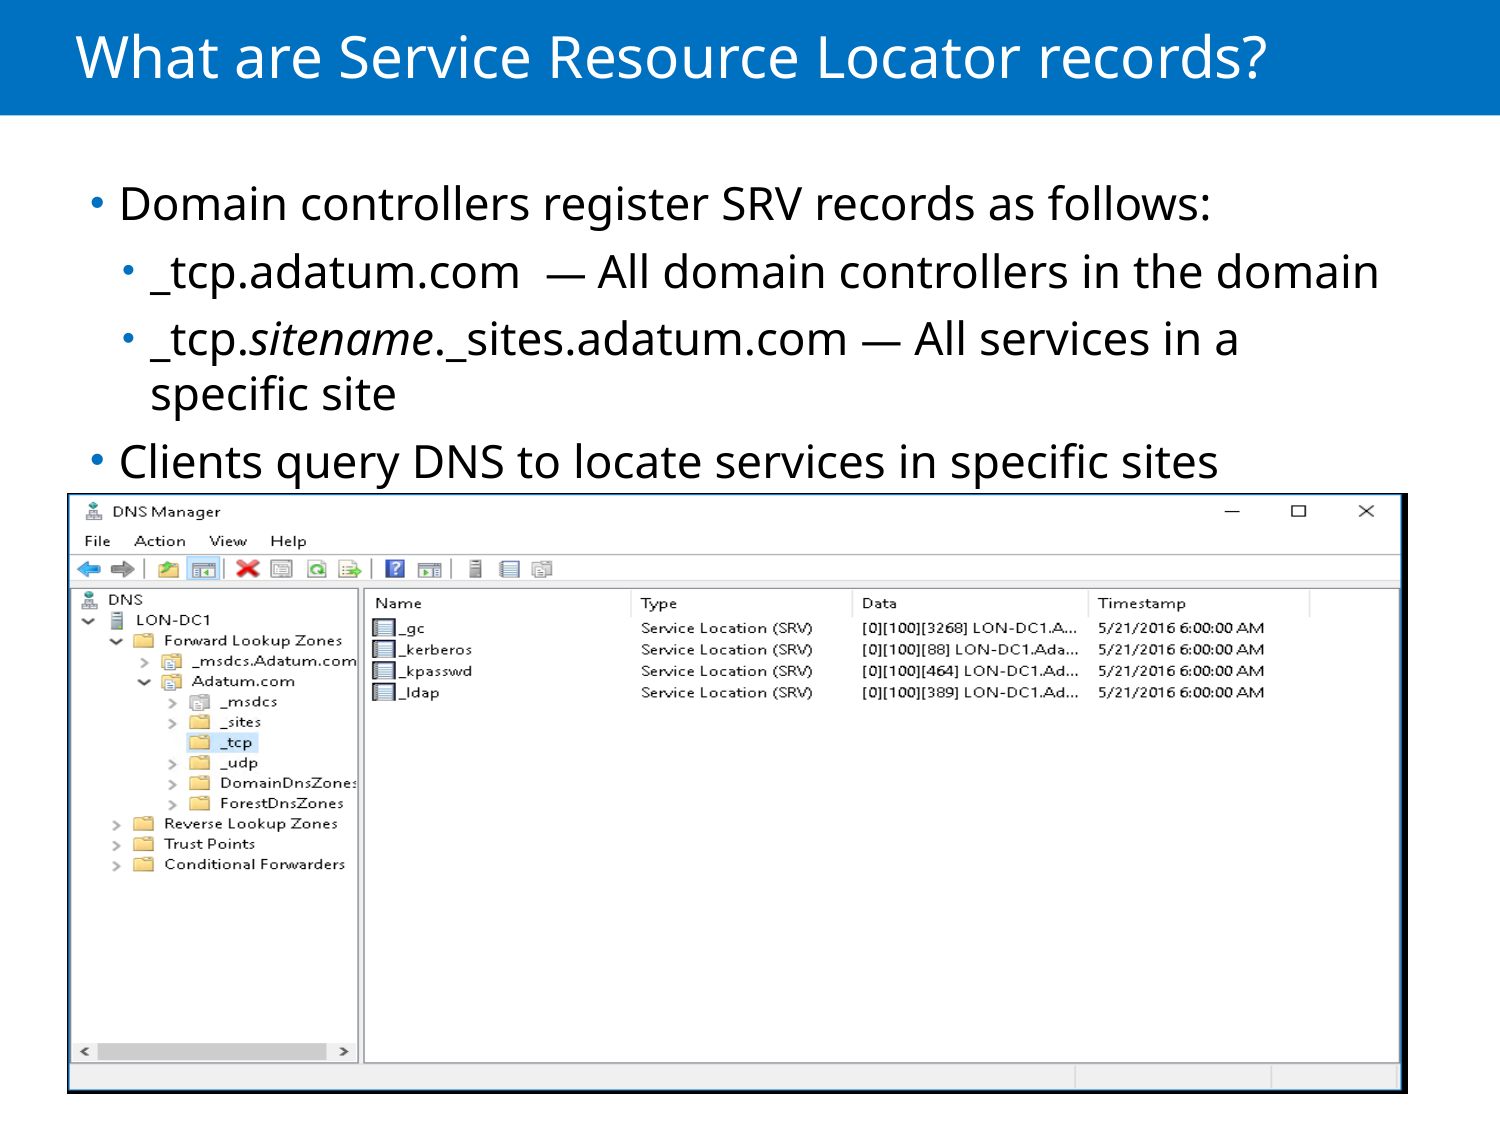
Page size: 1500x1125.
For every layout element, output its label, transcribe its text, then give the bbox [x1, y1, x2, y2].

picture [67, 492, 1408, 1094]
title What are Service Resource Locator records? [75, 0, 1351, 122]
text_box Domain controllers register SRV records as follows: _tcp.adatum.com — All domain controllers in the domain _tcp.sitename._sites.adatum.com — All services in a specific site Clients query DNS to locate services in specific sites [75, 167, 1408, 492]
